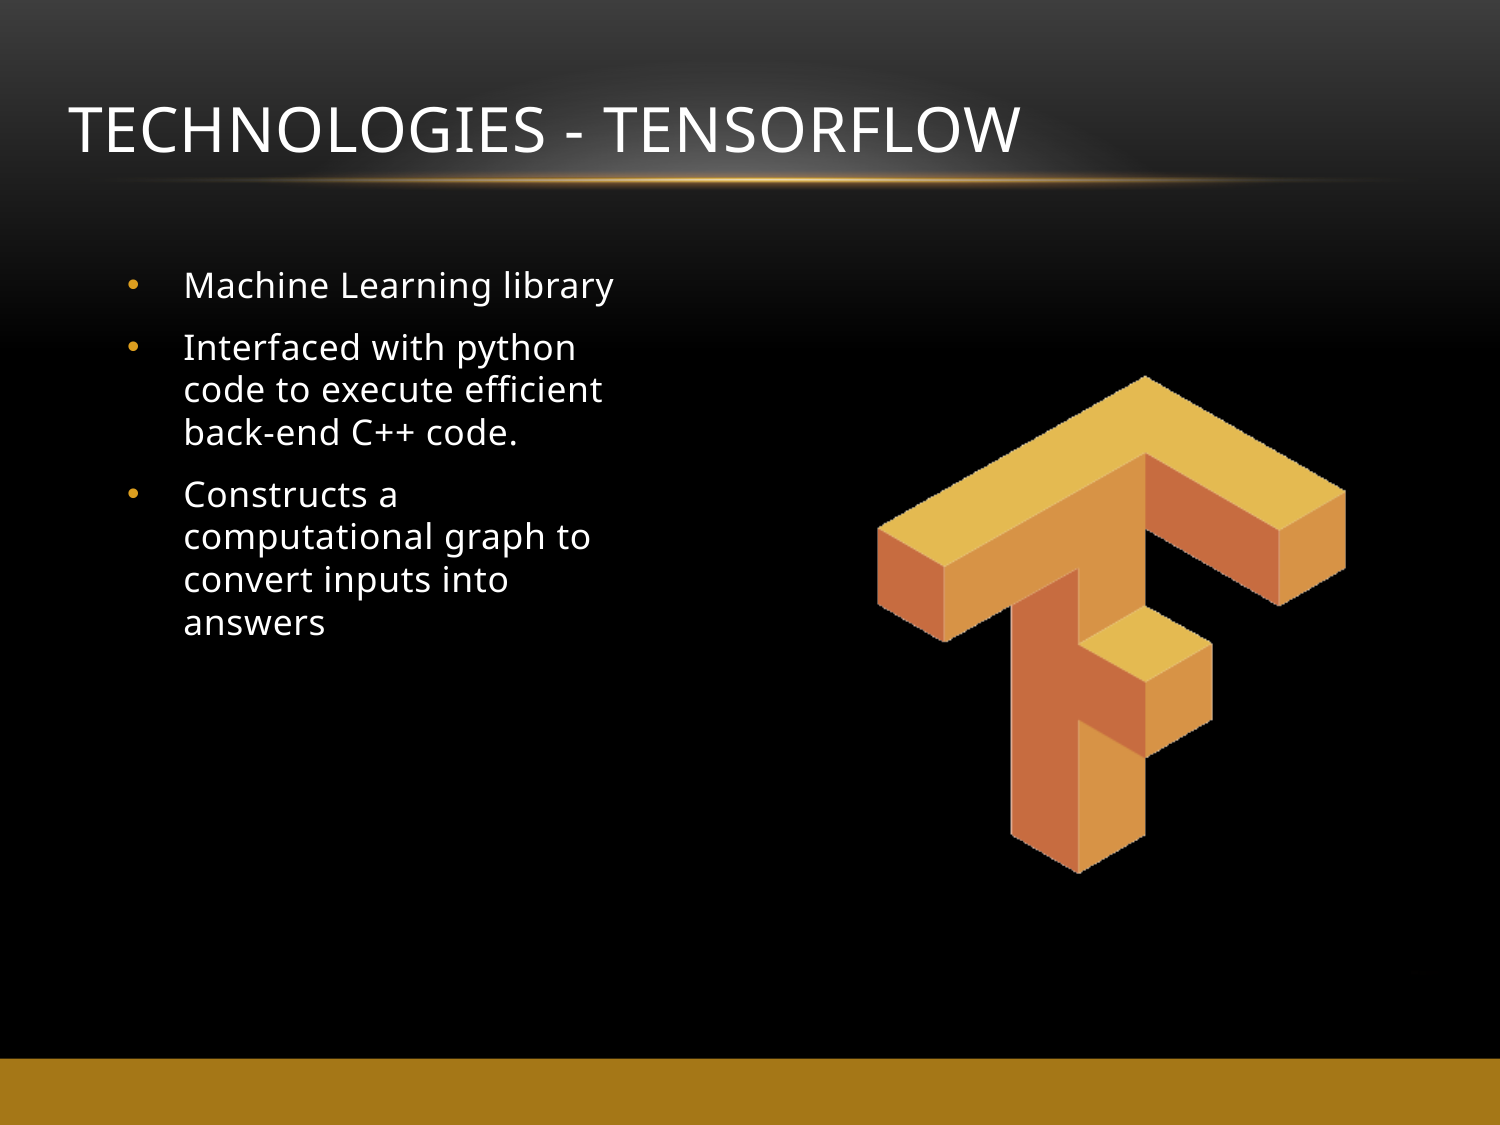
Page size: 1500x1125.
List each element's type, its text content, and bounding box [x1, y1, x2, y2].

title Technologies - TensorFlow [53, 19, 1400, 173]
list Machine Learning library Interfaced with python code to execute efficient back-end C++ code. Constructs a computational graph to convert inputs into answers [112, 255, 668, 1024]
picture [0, 0, 1500, 1058]
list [855, 373, 1360, 877]
